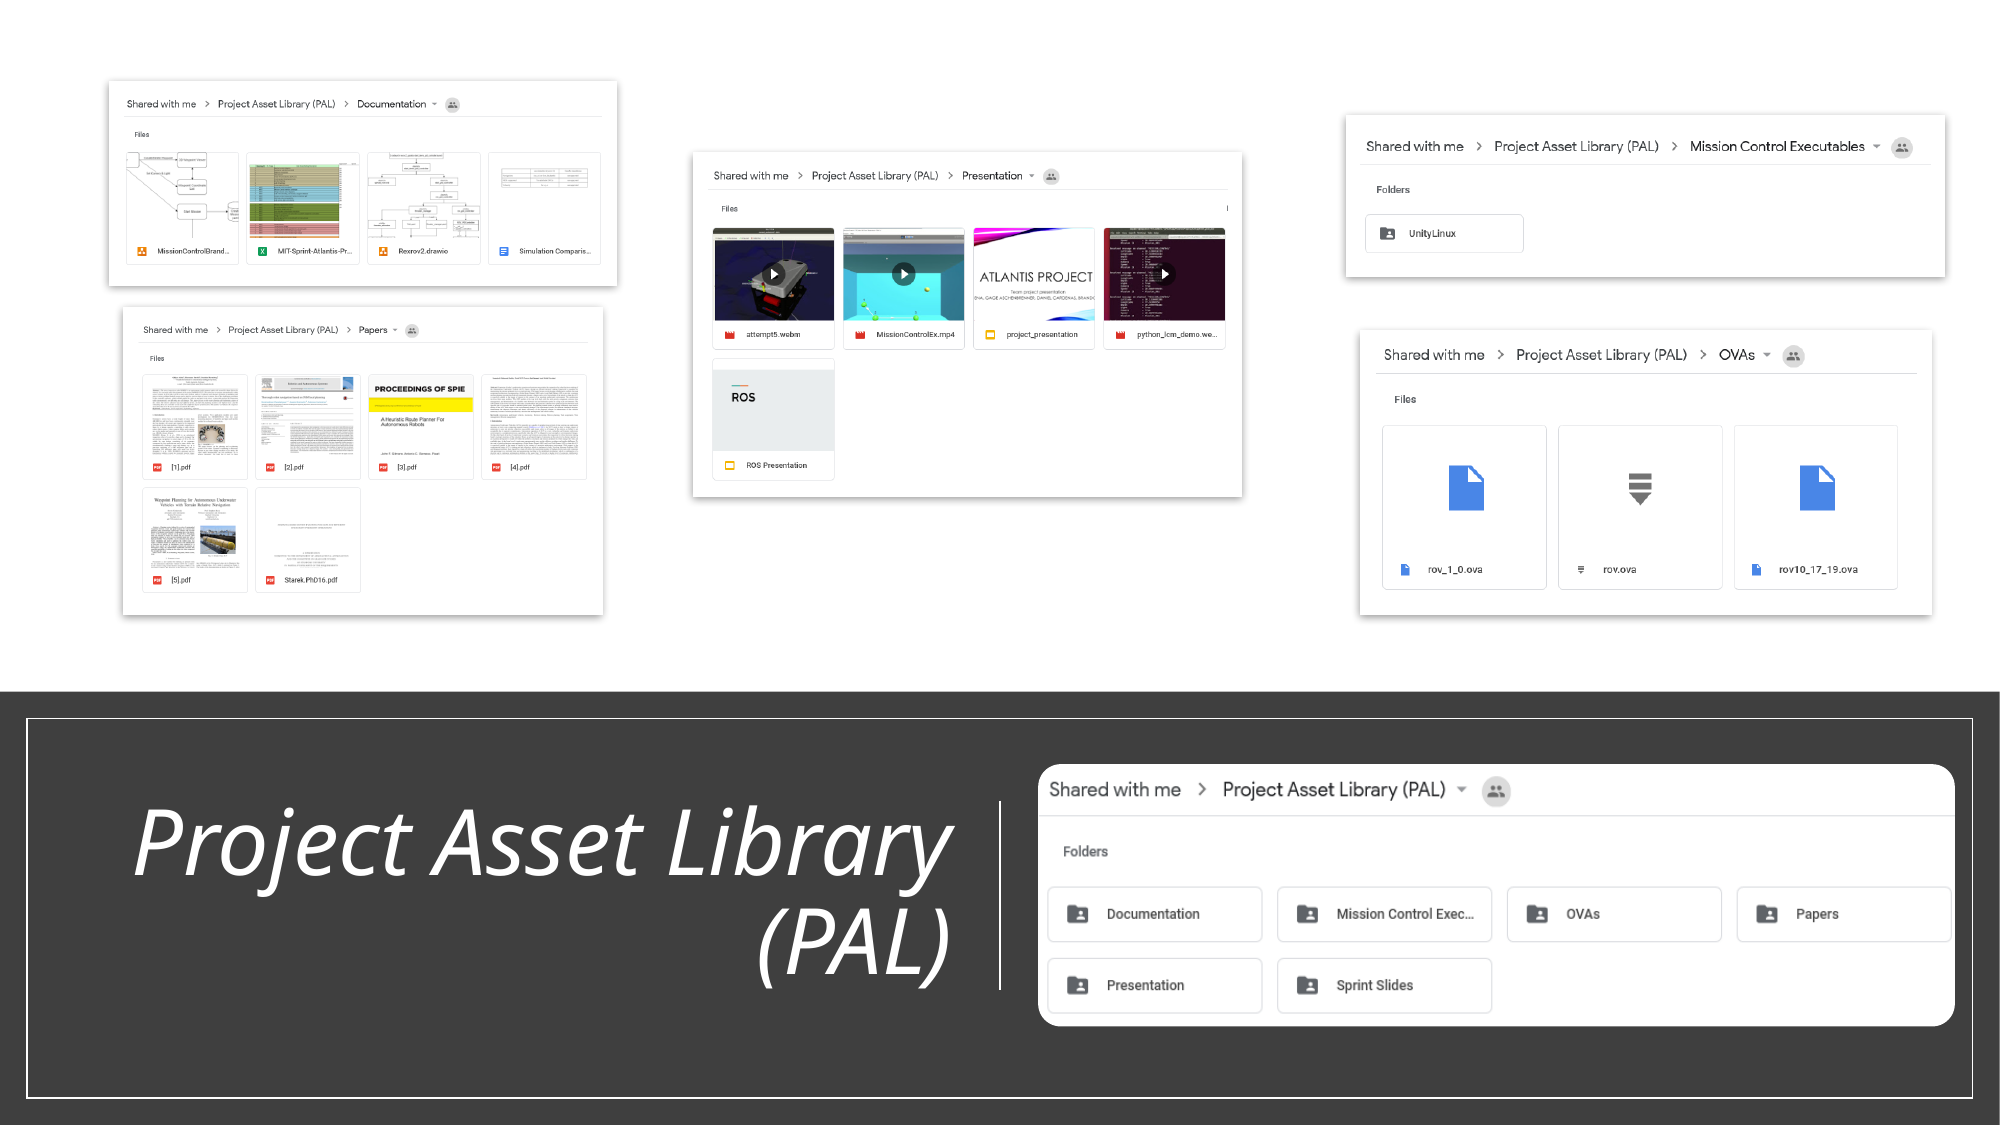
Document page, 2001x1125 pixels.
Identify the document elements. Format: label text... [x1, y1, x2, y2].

picture [1360, 129, 1932, 263]
text_box [26, 718, 1973, 1098]
text_box [0, 691, 2000, 1125]
picture [1374, 344, 1918, 601]
text_box [0, 0, 2000, 691]
picture [1037, 763, 1956, 1027]
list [707, 166, 1228, 483]
picture [136, 321, 589, 601]
picture [123, 95, 603, 272]
title Project Asset Library (PAL) [50, 737, 968, 1054]
